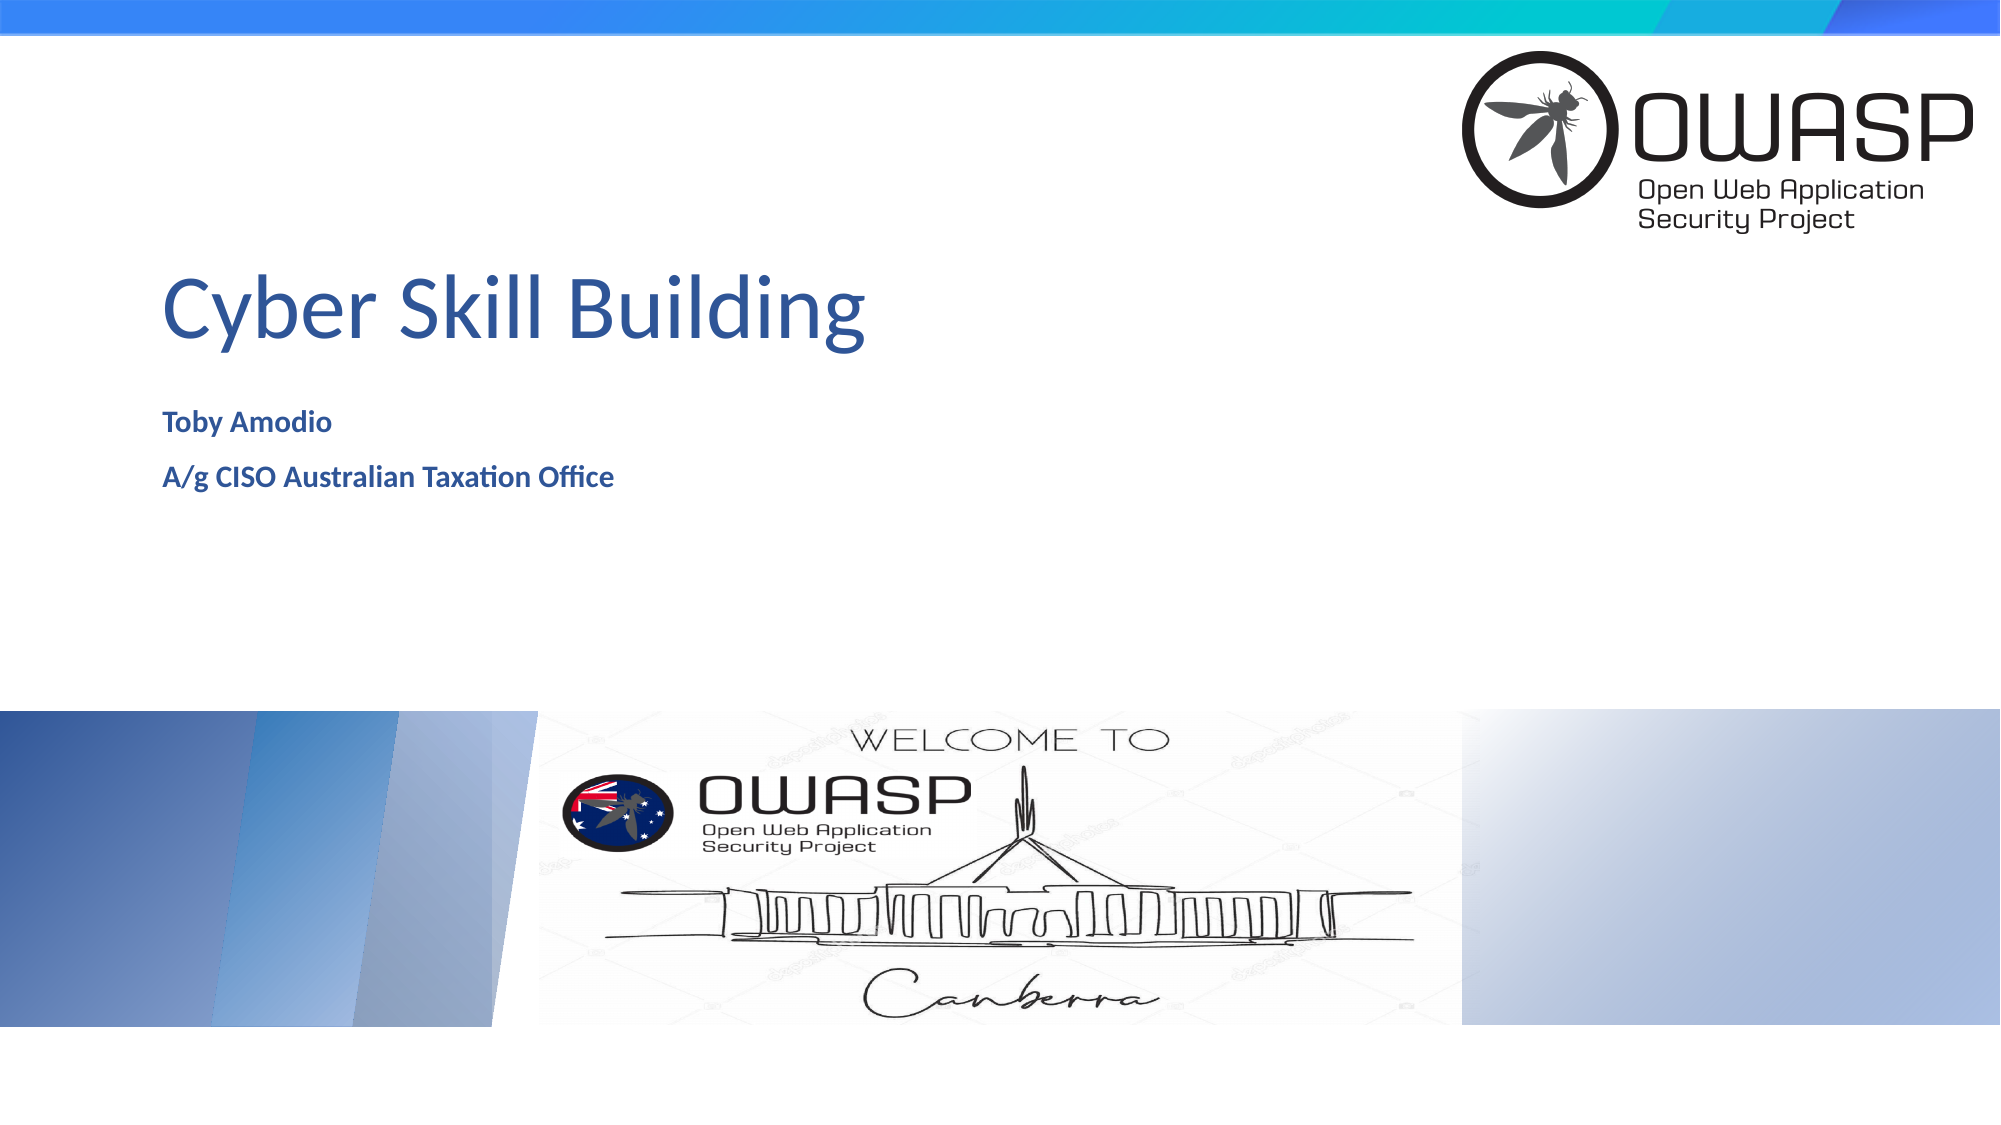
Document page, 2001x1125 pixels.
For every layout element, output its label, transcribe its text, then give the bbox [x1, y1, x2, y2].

list Cyber Skill Building [147, 277, 1872, 341]
text_box Toby Amodio A/g CISO Australian Taxation Office [147, 377, 1872, 523]
picture [1462, 51, 1973, 234]
picture [0, 0, 2000, 36]
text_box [0, 709, 2000, 1027]
